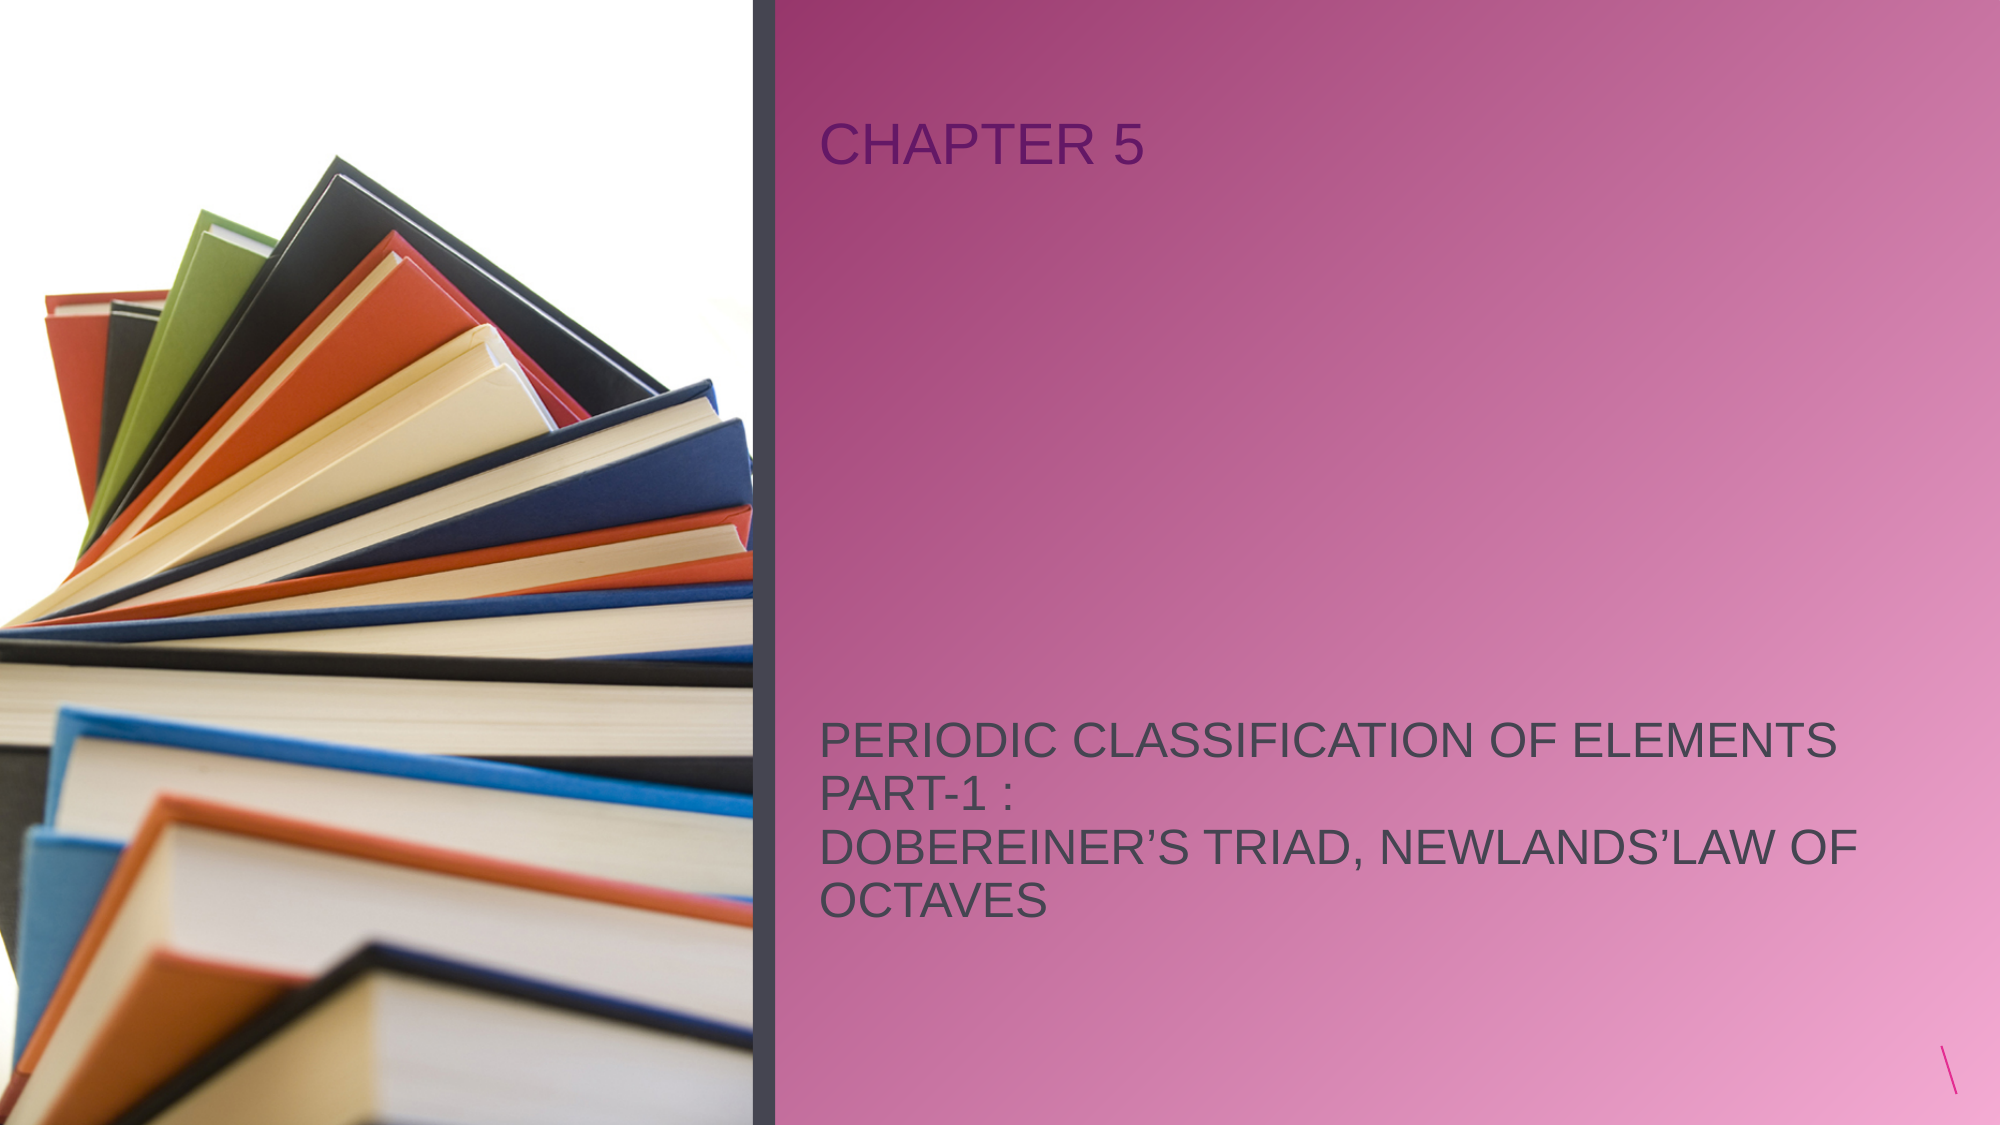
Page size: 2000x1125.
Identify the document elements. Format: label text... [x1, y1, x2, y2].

title PERIODIC CLASSIFICATION OF ELEMENTS PART-1 : DOBEREINER’S TRIAD, NEWLANDS’LAW OF OCTAVES [798, 704, 1949, 939]
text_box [1941, 1045, 1957, 1095]
subtitle CHAPTER 5 [798, 101, 1949, 224]
picture [0, 0, 752, 1125]
